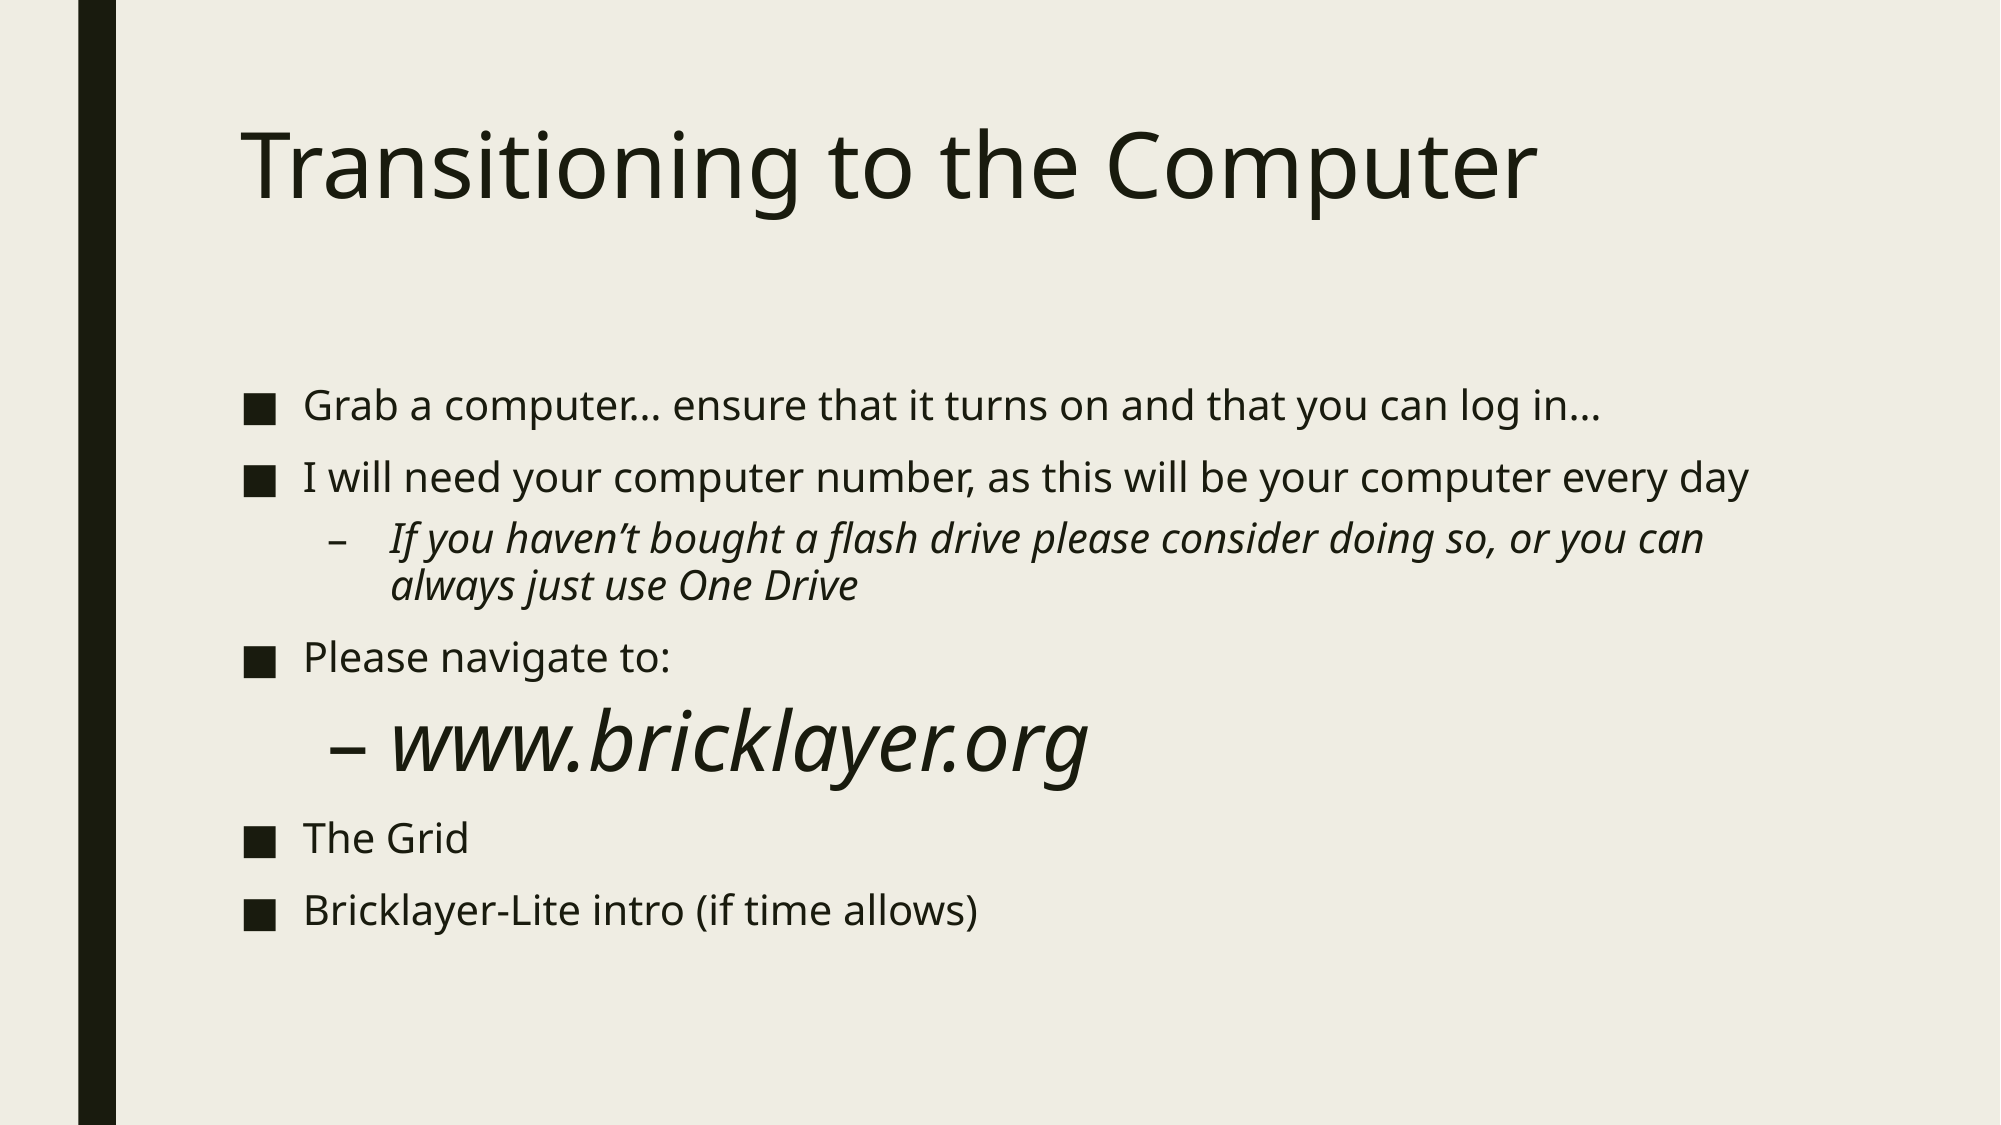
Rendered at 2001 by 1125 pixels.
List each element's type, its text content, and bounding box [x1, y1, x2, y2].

title Transitioning to the Computer [225, 112, 1800, 357]
list Grab a computer… ensure that it turns on and that you can log in… I will need your computer number, as this will be your computer every day If you haven’t bought a flash drive please consider doing so, or you can always just use One Drive Please navigate to: www.bricklayer.org The Grid Bricklayer-Lite intro (if time allows) [225, 375, 1800, 963]
